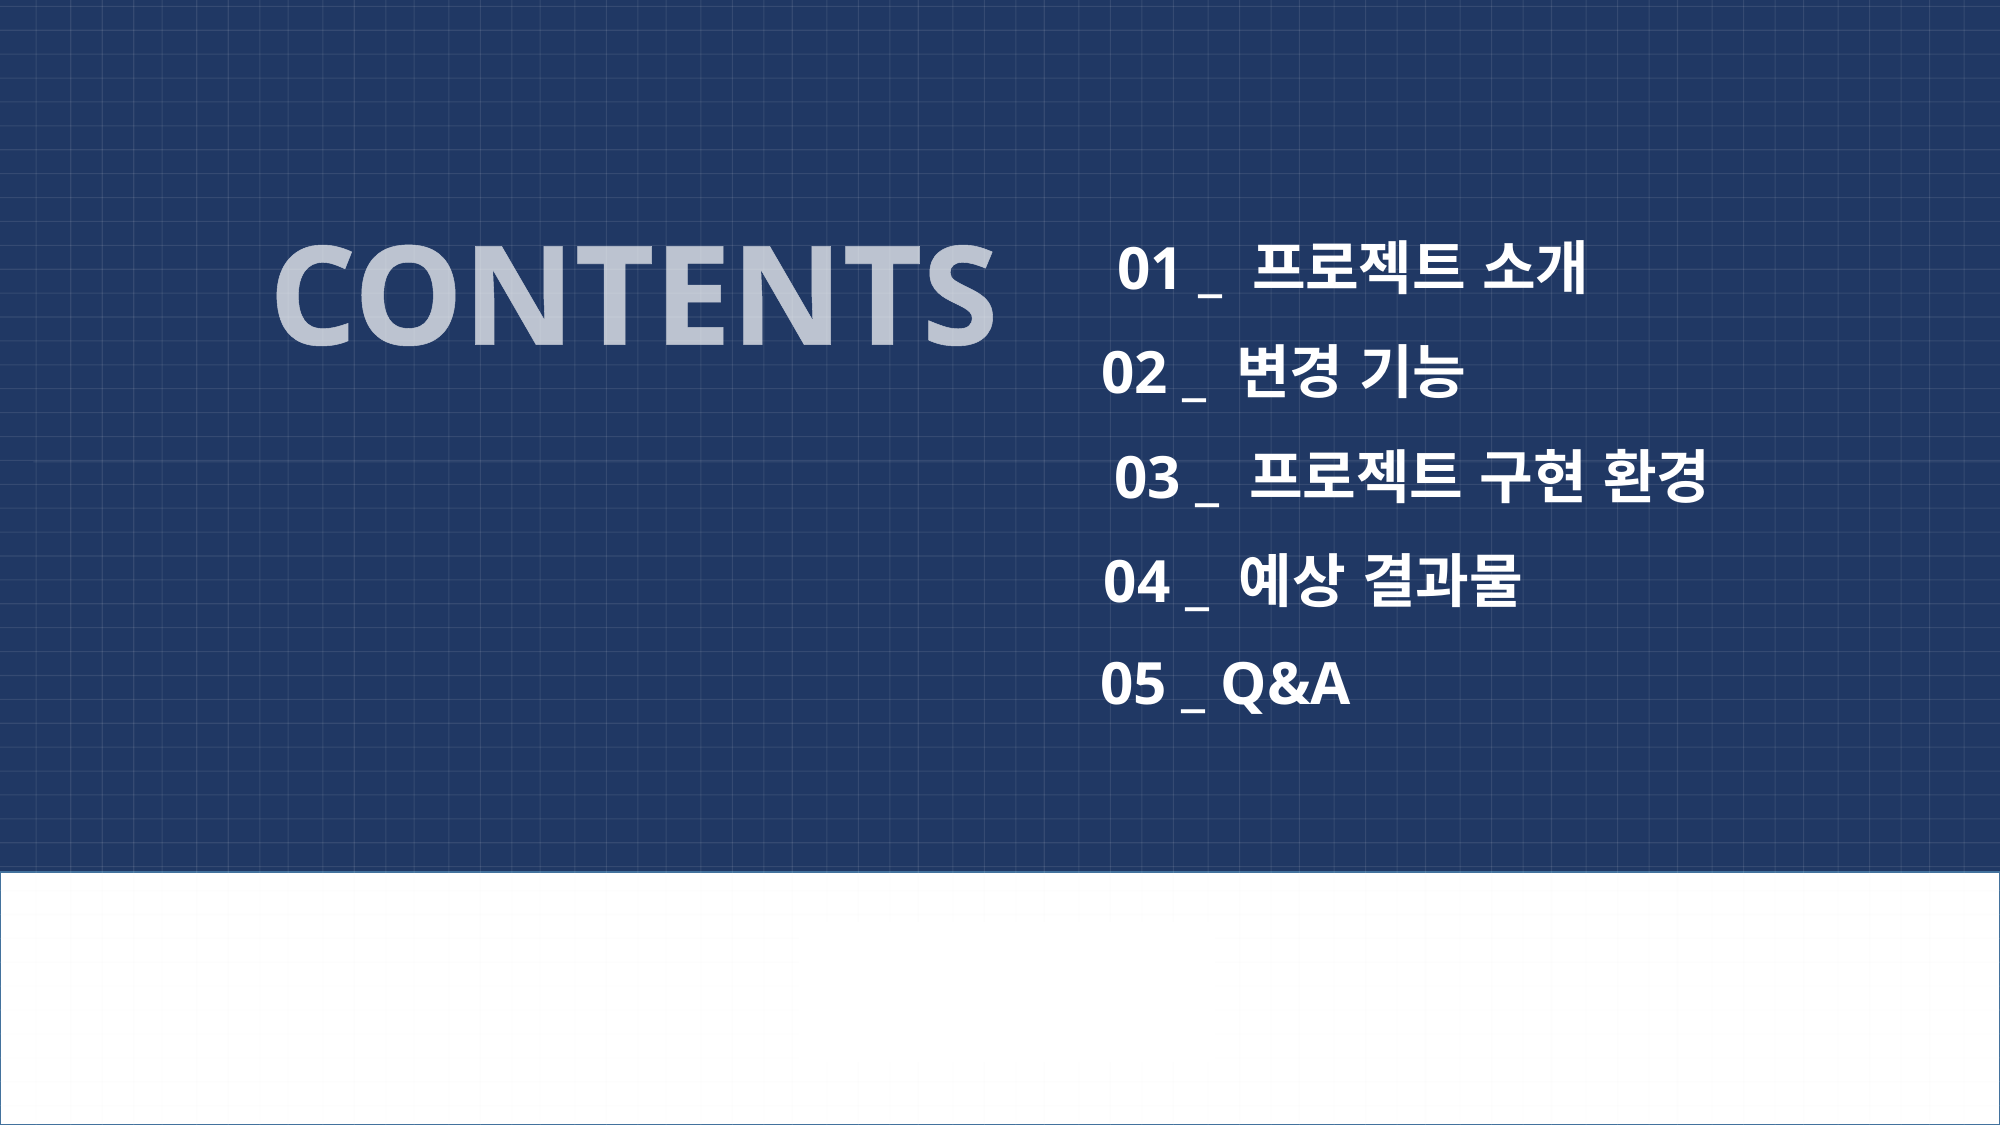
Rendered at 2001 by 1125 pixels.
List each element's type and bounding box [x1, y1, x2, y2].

text_box [0, 0, 2000, 1125]
